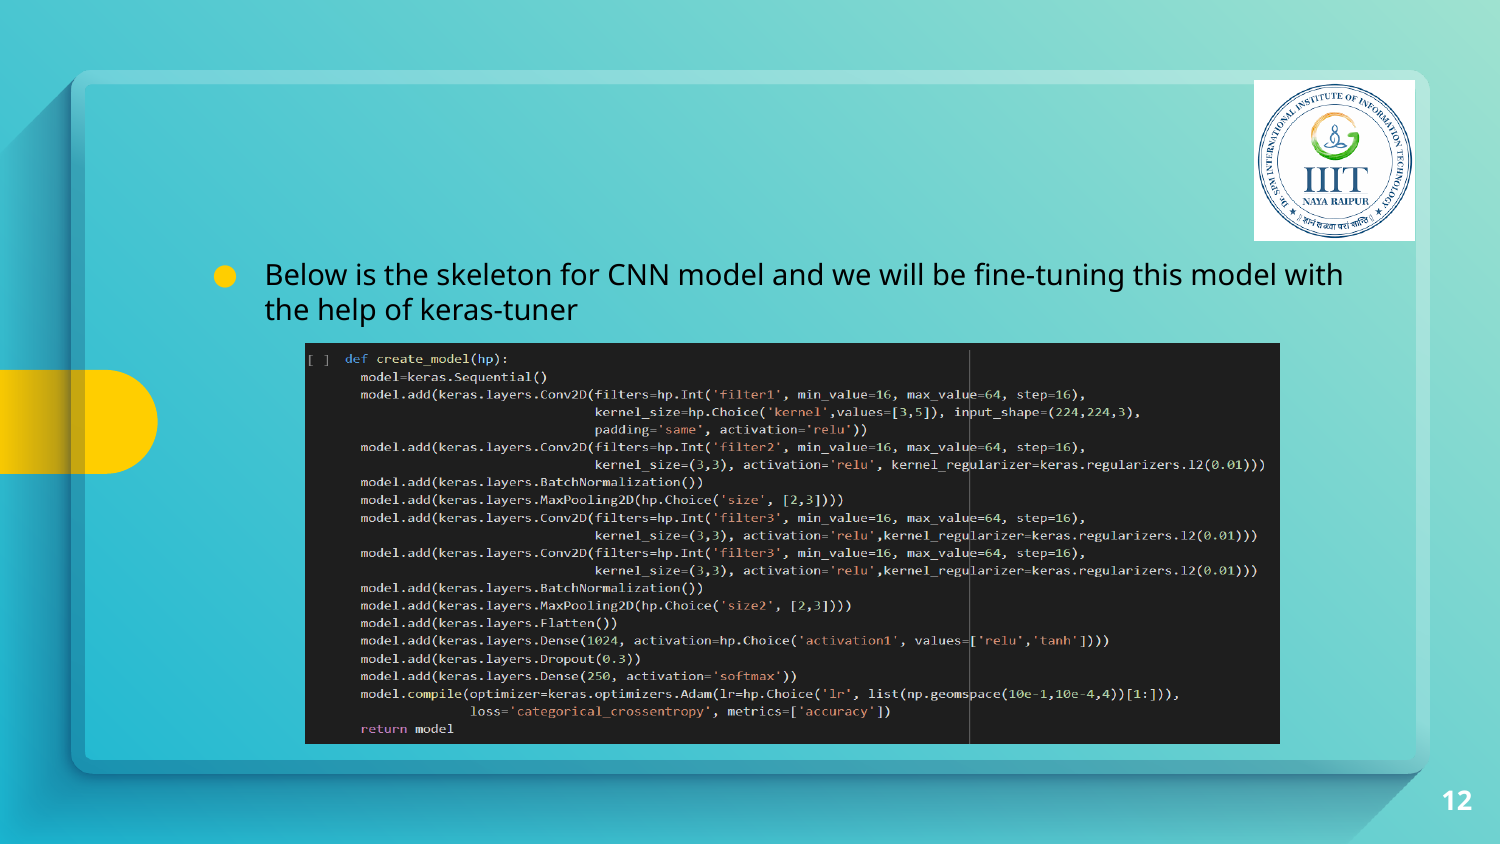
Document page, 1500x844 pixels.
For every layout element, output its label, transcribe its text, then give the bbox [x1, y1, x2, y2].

slide_number ‹#› [1414, 759, 1500, 844]
picture [0, 0, 1500, 844]
text_box Below is the skeleton for CNN model and we will be fine-tuning this model with the help of keras-tuner [174, 240, 1371, 796]
